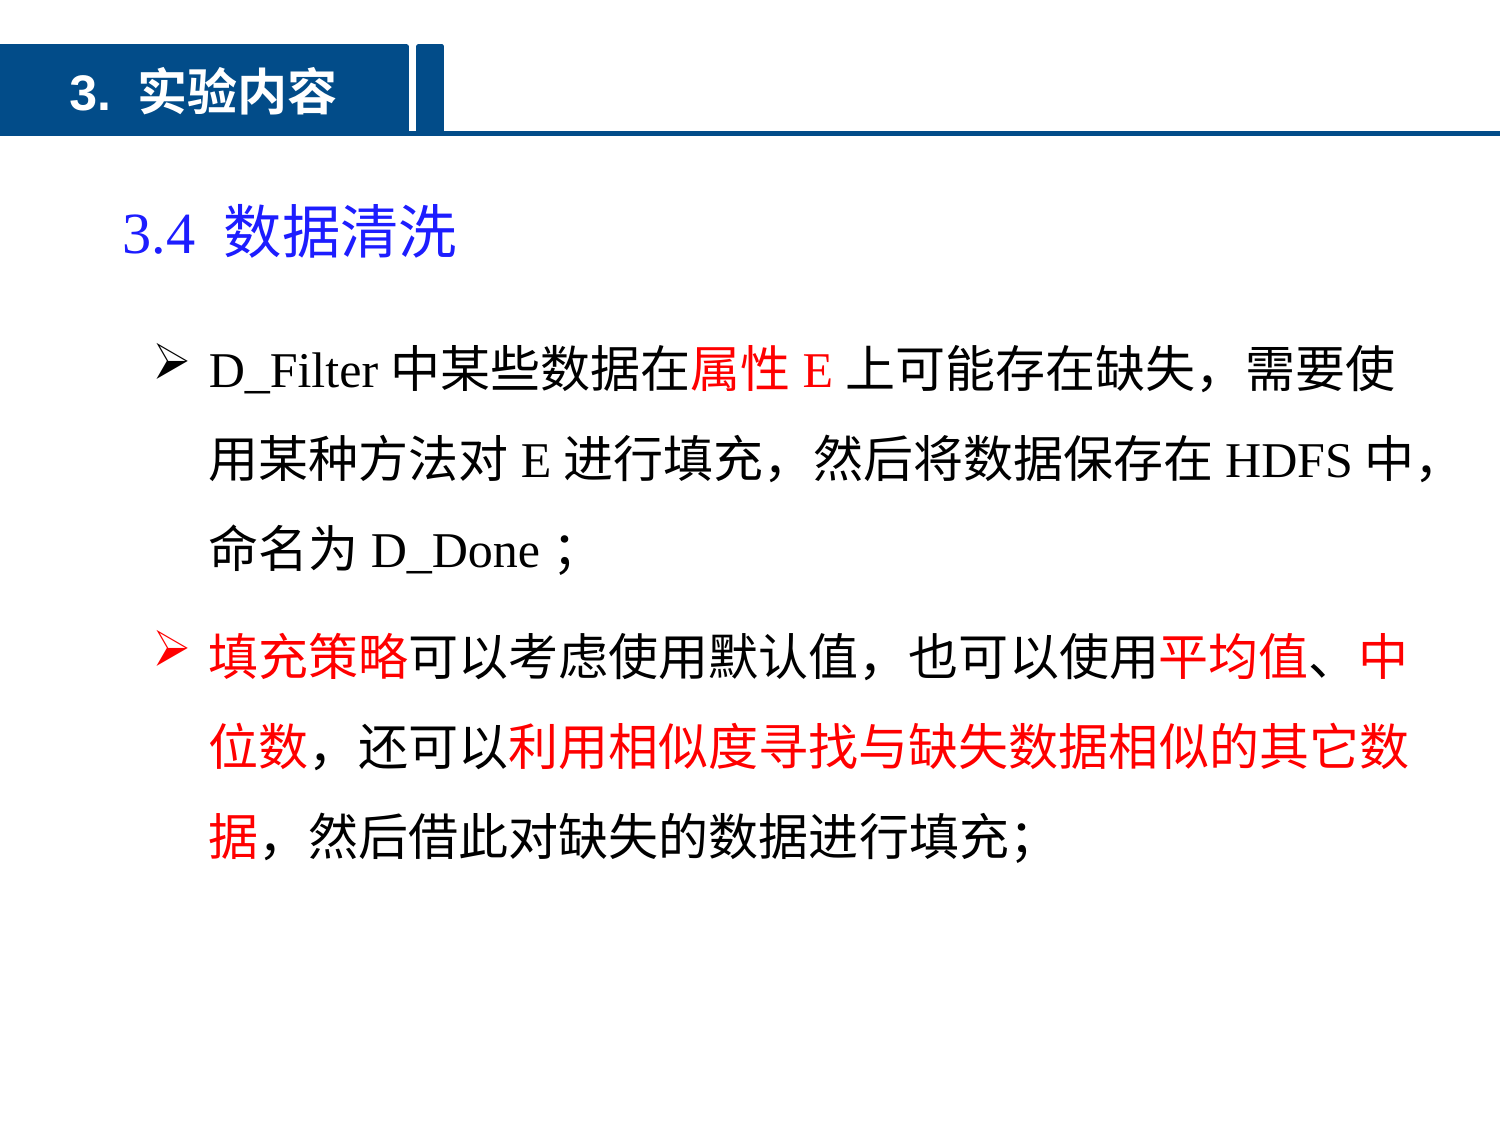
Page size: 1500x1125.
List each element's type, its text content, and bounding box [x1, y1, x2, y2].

text_box 3.4 数据清洗 [107, 187, 472, 273]
text_box 填充策略可以考虑使用默认值，也可以使用平均值、中位数，还可以利用相似度寻找与缺失数据相似的其它数据，然后借此对缺失的数据进行填充； [137, 587, 1438, 888]
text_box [0, 46, 443, 134]
list D_Filter中某些数据在属性E上可能存在缺失，需要使用某种方法对E进行填充，然后将数据保存在HDFS中，命名为D_Done； [137, 299, 1438, 587]
